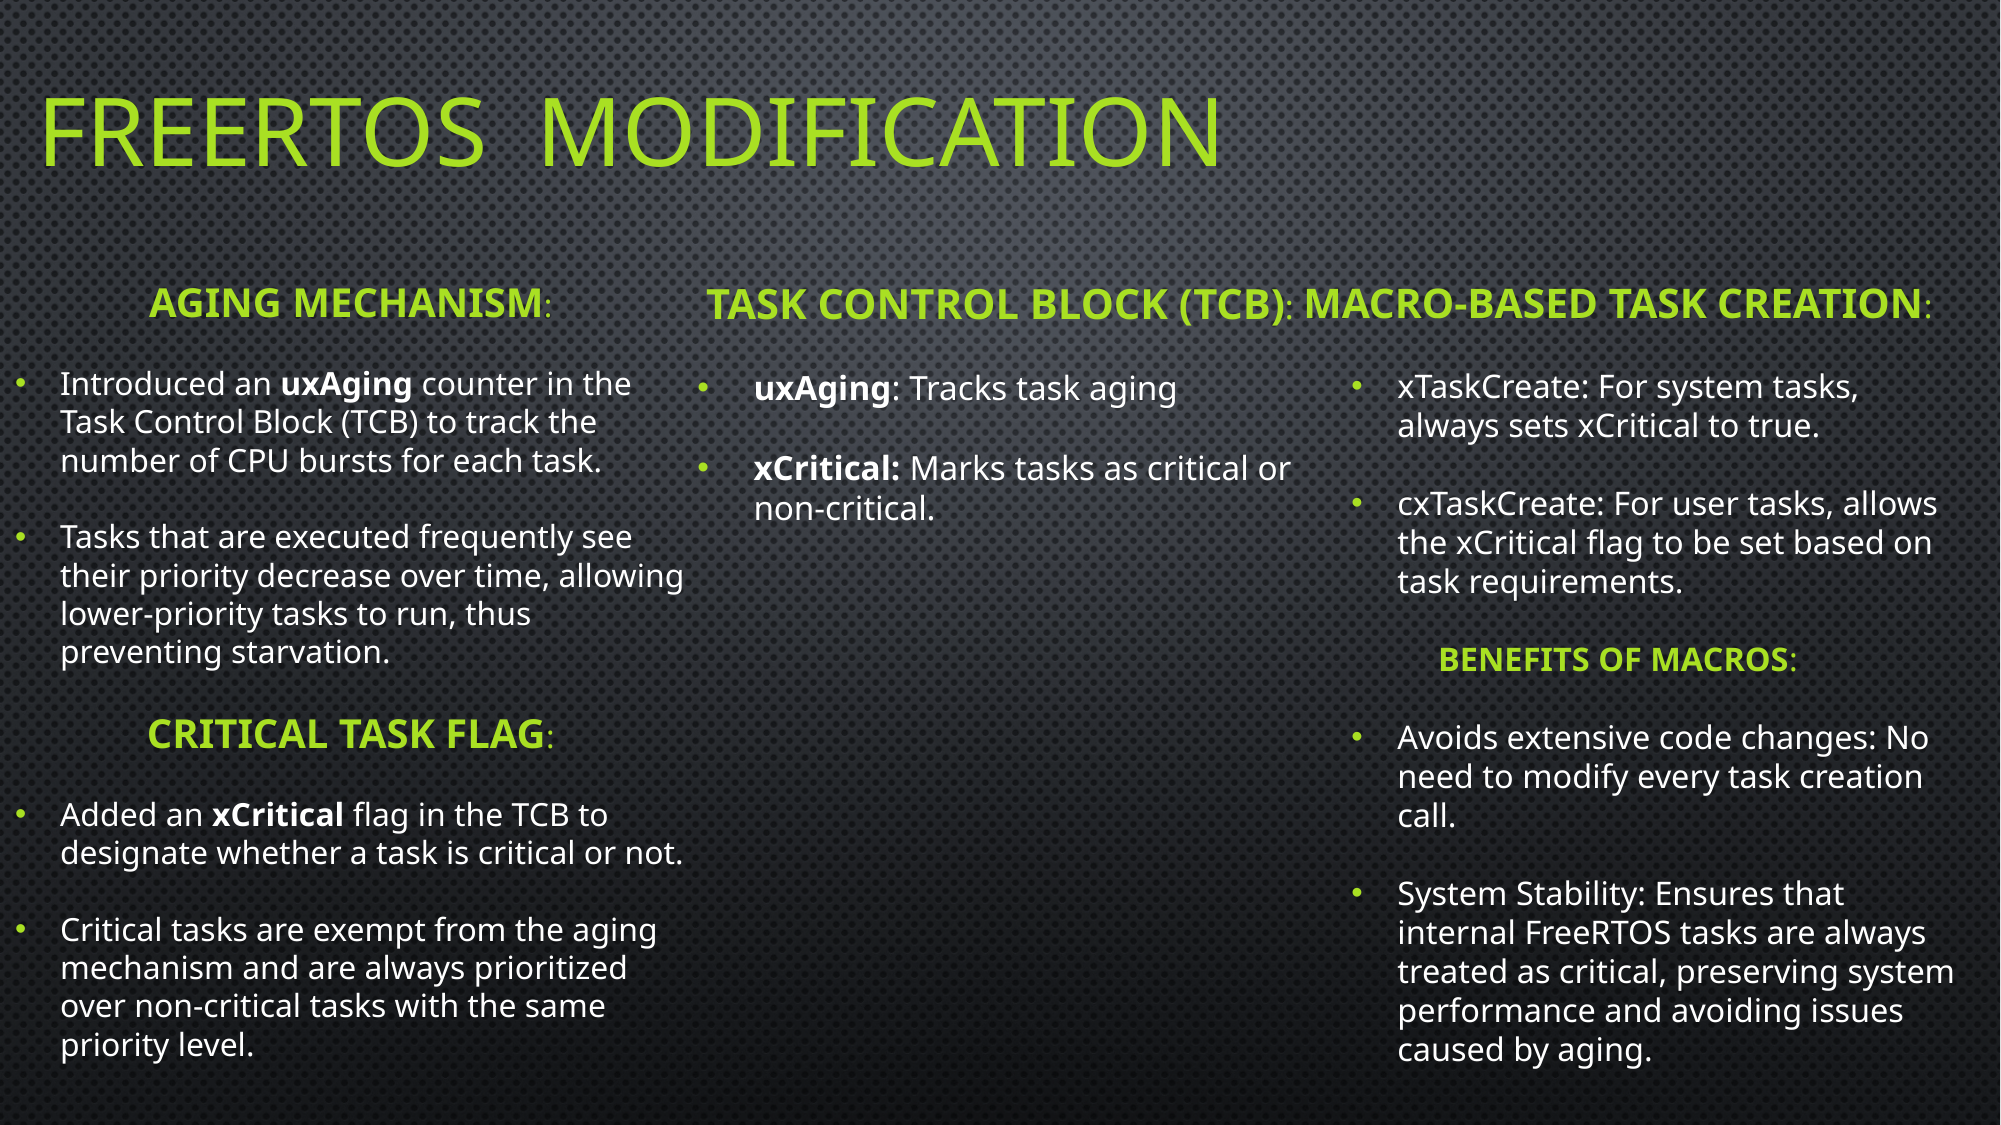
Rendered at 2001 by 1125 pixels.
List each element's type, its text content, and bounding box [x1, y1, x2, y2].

text_box Task Control Block (TCB): uxAging: Tracks task aging xCritical: Marks tasks as critical or non-critical. [682, 270, 1263, 651]
text_box Aging Mechanism: Introduced an uxAging counter in the Task Control Block (TCB) to track the number of CPU bursts for each task. Tasks that are executed frequently see their priority decrease over time, allowing lower-priority tasks to run, thus preventing starvation. Critical Task Flag: Added an xCritical flag in the TCB to designate whether a task is critical or not. Critical tasks are exempt from the aging mechanism and are always prioritized over non-critical tasks with the same priority level. [0, 270, 702, 1084]
text_box Macro-Based Task Creation: xTaskCreate: For system tasks, always sets xCritical to true. cxTaskCreate: For user tasks, allows the xCritical flag to be set based on task requirements. Benefits of Macros: Avoids extensive code changes: No need to modify every task creation call. System Stability: Ensures that internal FreeRTOS tasks are always treated as critical, preserving system performance and avoiding issues caused by aging. [1263, 270, 1973, 1084]
title Freertos modification [0, 36, 1264, 194]
